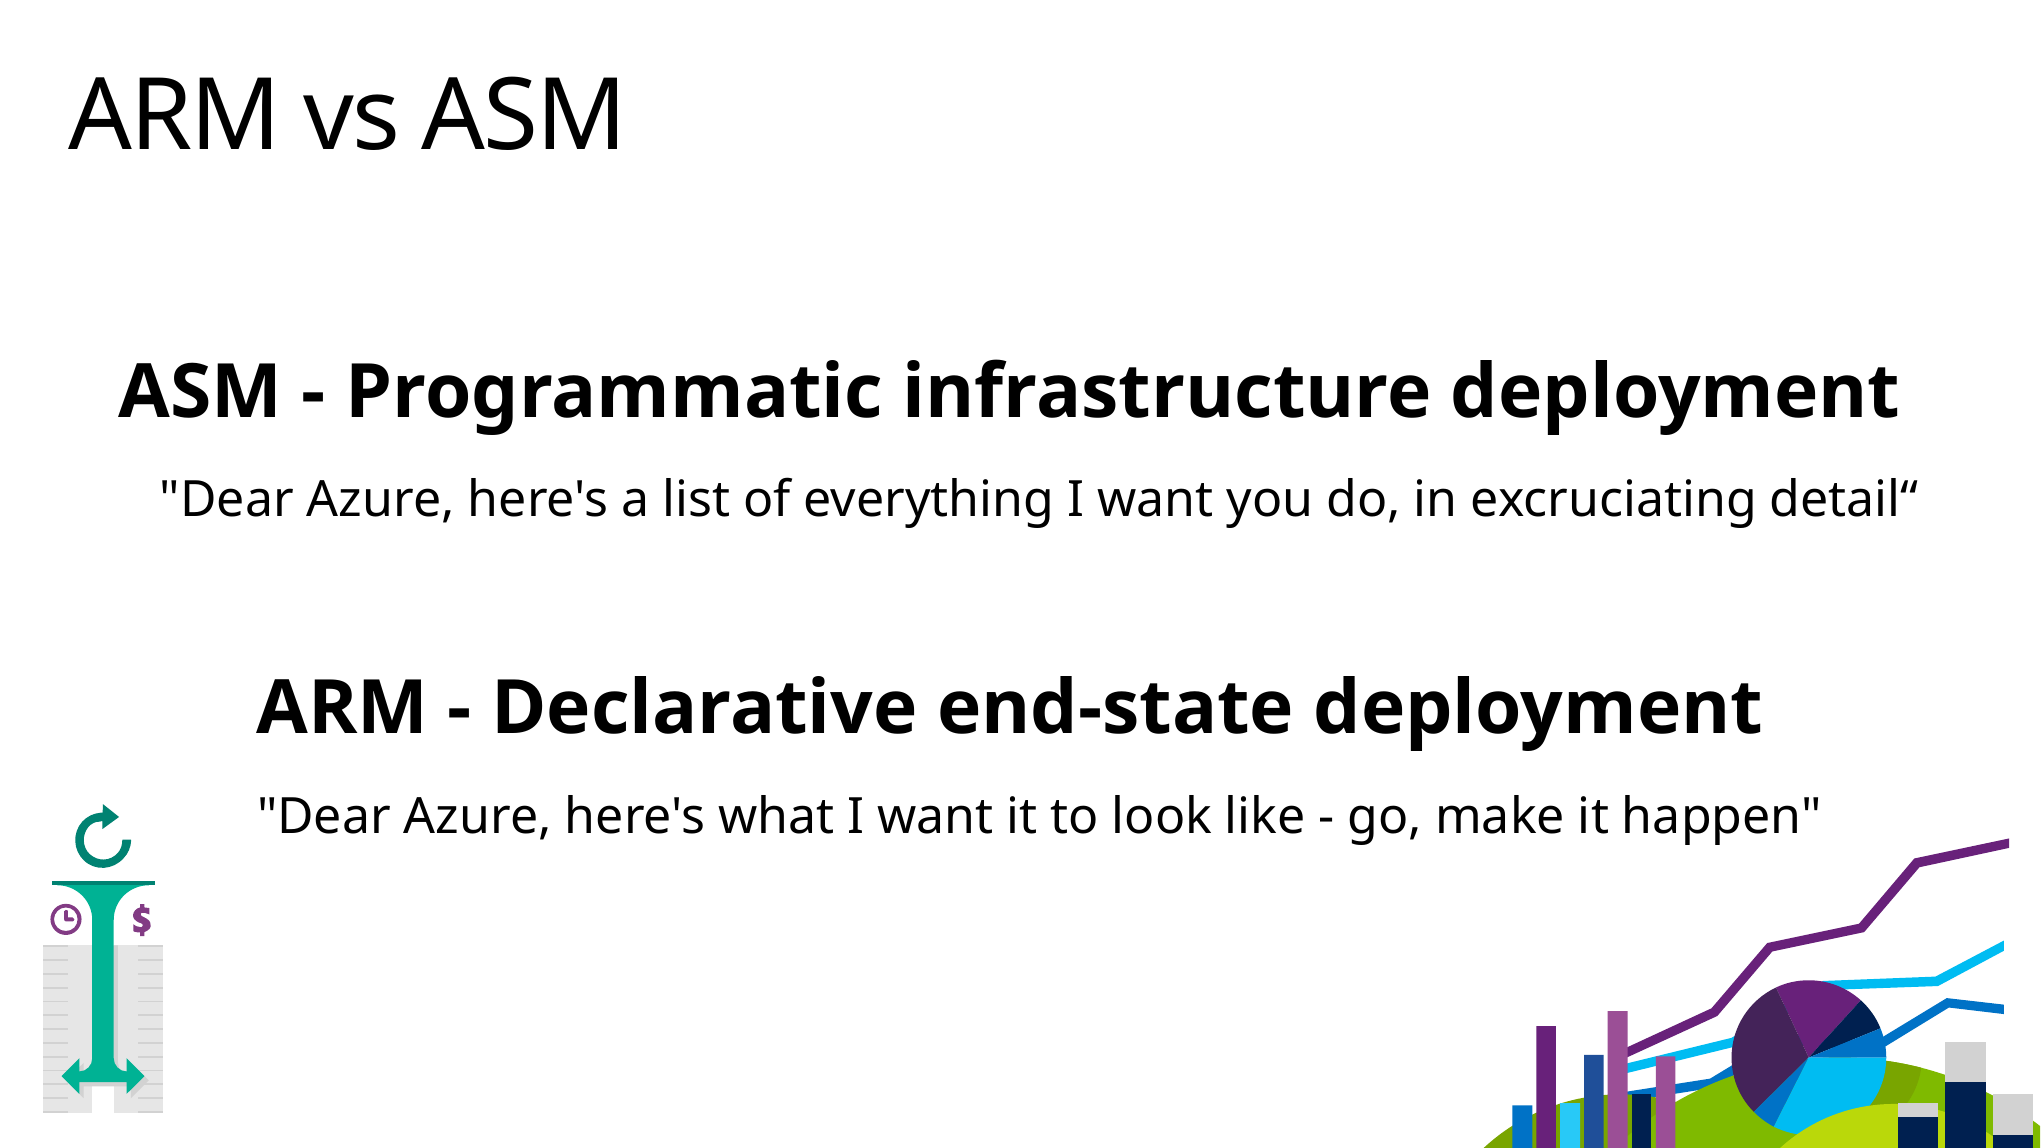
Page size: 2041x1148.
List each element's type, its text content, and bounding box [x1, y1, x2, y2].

picture [0, 750, 310, 1148]
picture [1445, 786, 2041, 1148]
list ASM - Programmatic infrastructure deployment "Dear Azure, here's a list of everything I want you do, in excruciating detail“ ARM - Declarative end-state deployment "Dear Azure, here's what I want it to look like - go, make it happen" [45, 199, 1996, 1121]
title ARM vs ASM [45, 48, 1996, 199]
